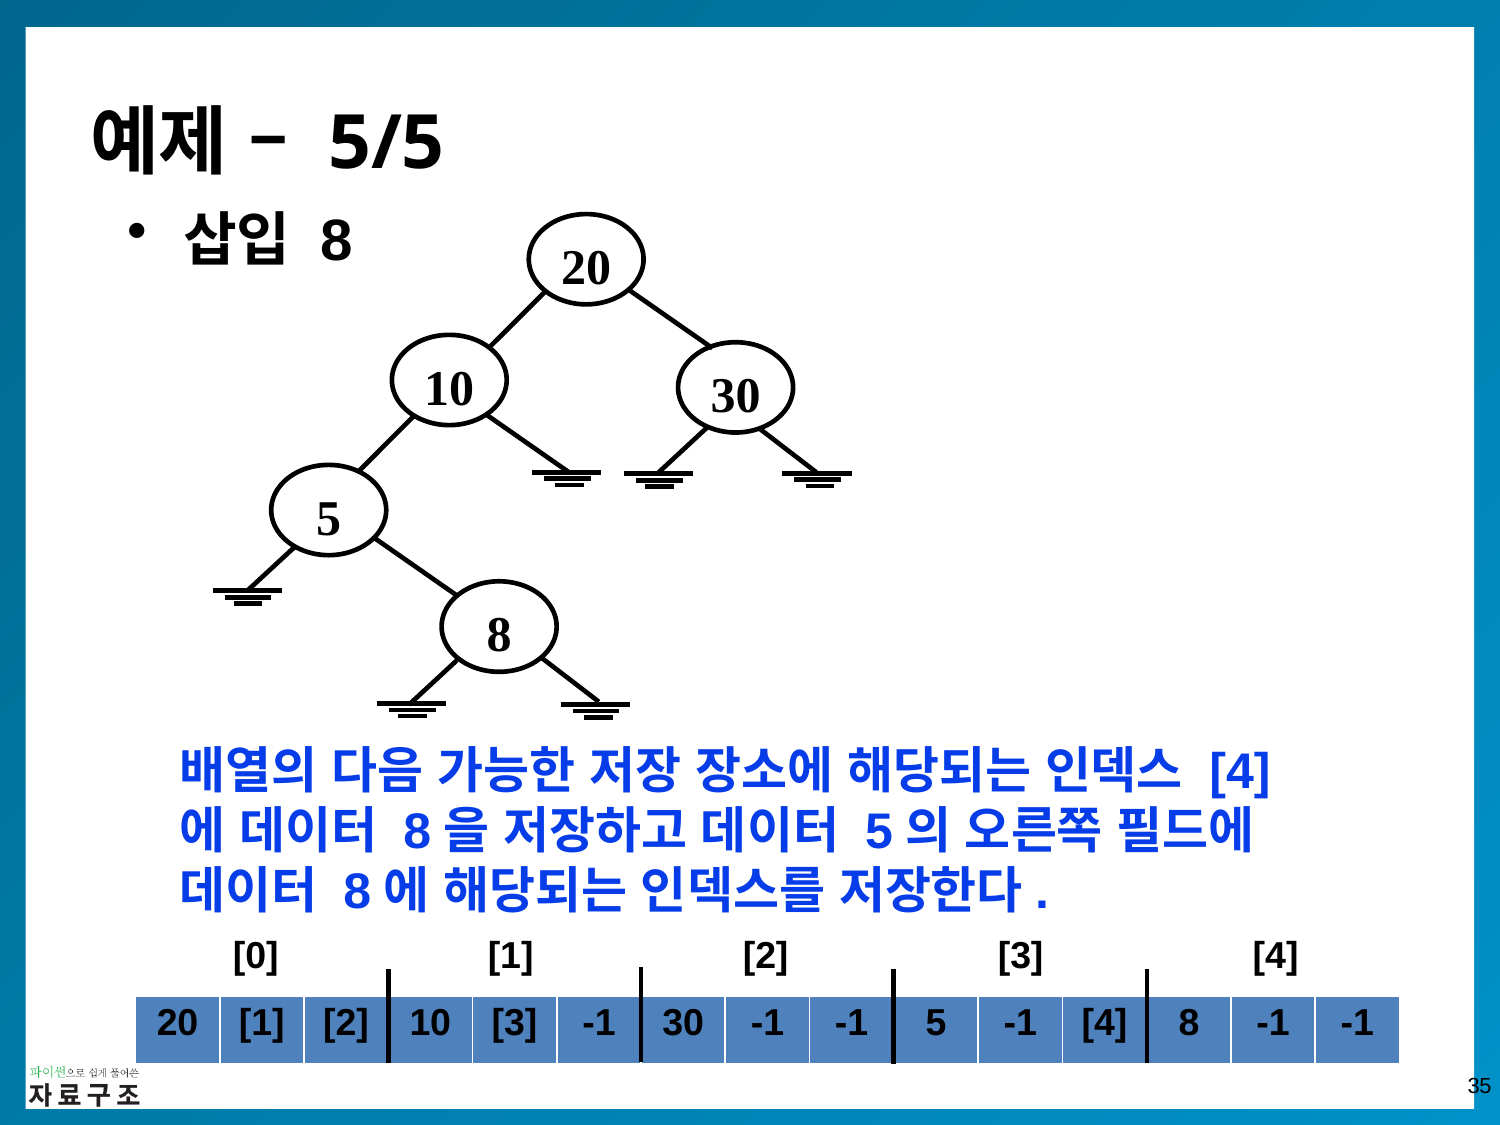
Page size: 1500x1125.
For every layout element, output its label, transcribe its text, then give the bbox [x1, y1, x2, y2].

table_header 8 [1151, 997, 1230, 1063]
table_header -1 [979, 997, 1062, 1063]
table_header -1 [558, 997, 636, 1063]
table_header -1 [726, 997, 809, 1063]
table_header 5 [898, 997, 977, 1063]
table_header 30 [646, 997, 724, 1063]
table_header [3] [473, 997, 556, 1063]
table_header 20 [136, 997, 219, 1063]
table_header -1 [810, 997, 889, 1063]
table_header [2] [305, 997, 383, 1063]
text_box 배열의 다음 가능한 저장 장소에 해당되는 인덱스 [4]에 데이터 8을 저장하고 데이터 5의 오른쪽 필드에 데이터 8에 해당되는 인덱스를 저장한다. [98, 731, 1304, 959]
table_header 10 [393, 997, 472, 1063]
table_header [1] [221, 997, 303, 1063]
picture [27, 1063, 143, 1108]
table_header [0] [1] [2] [3] [4] [136, 928, 1399, 992]
text_box 삽입 8 [112, 195, 1365, 320]
title 예제 – 5/5 [75, 45, 1425, 233]
table_header [4] [1063, 997, 1142, 1063]
table_header -1 [1316, 997, 1399, 1063]
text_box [212, 213, 852, 718]
table_header -1 [1232, 997, 1314, 1063]
